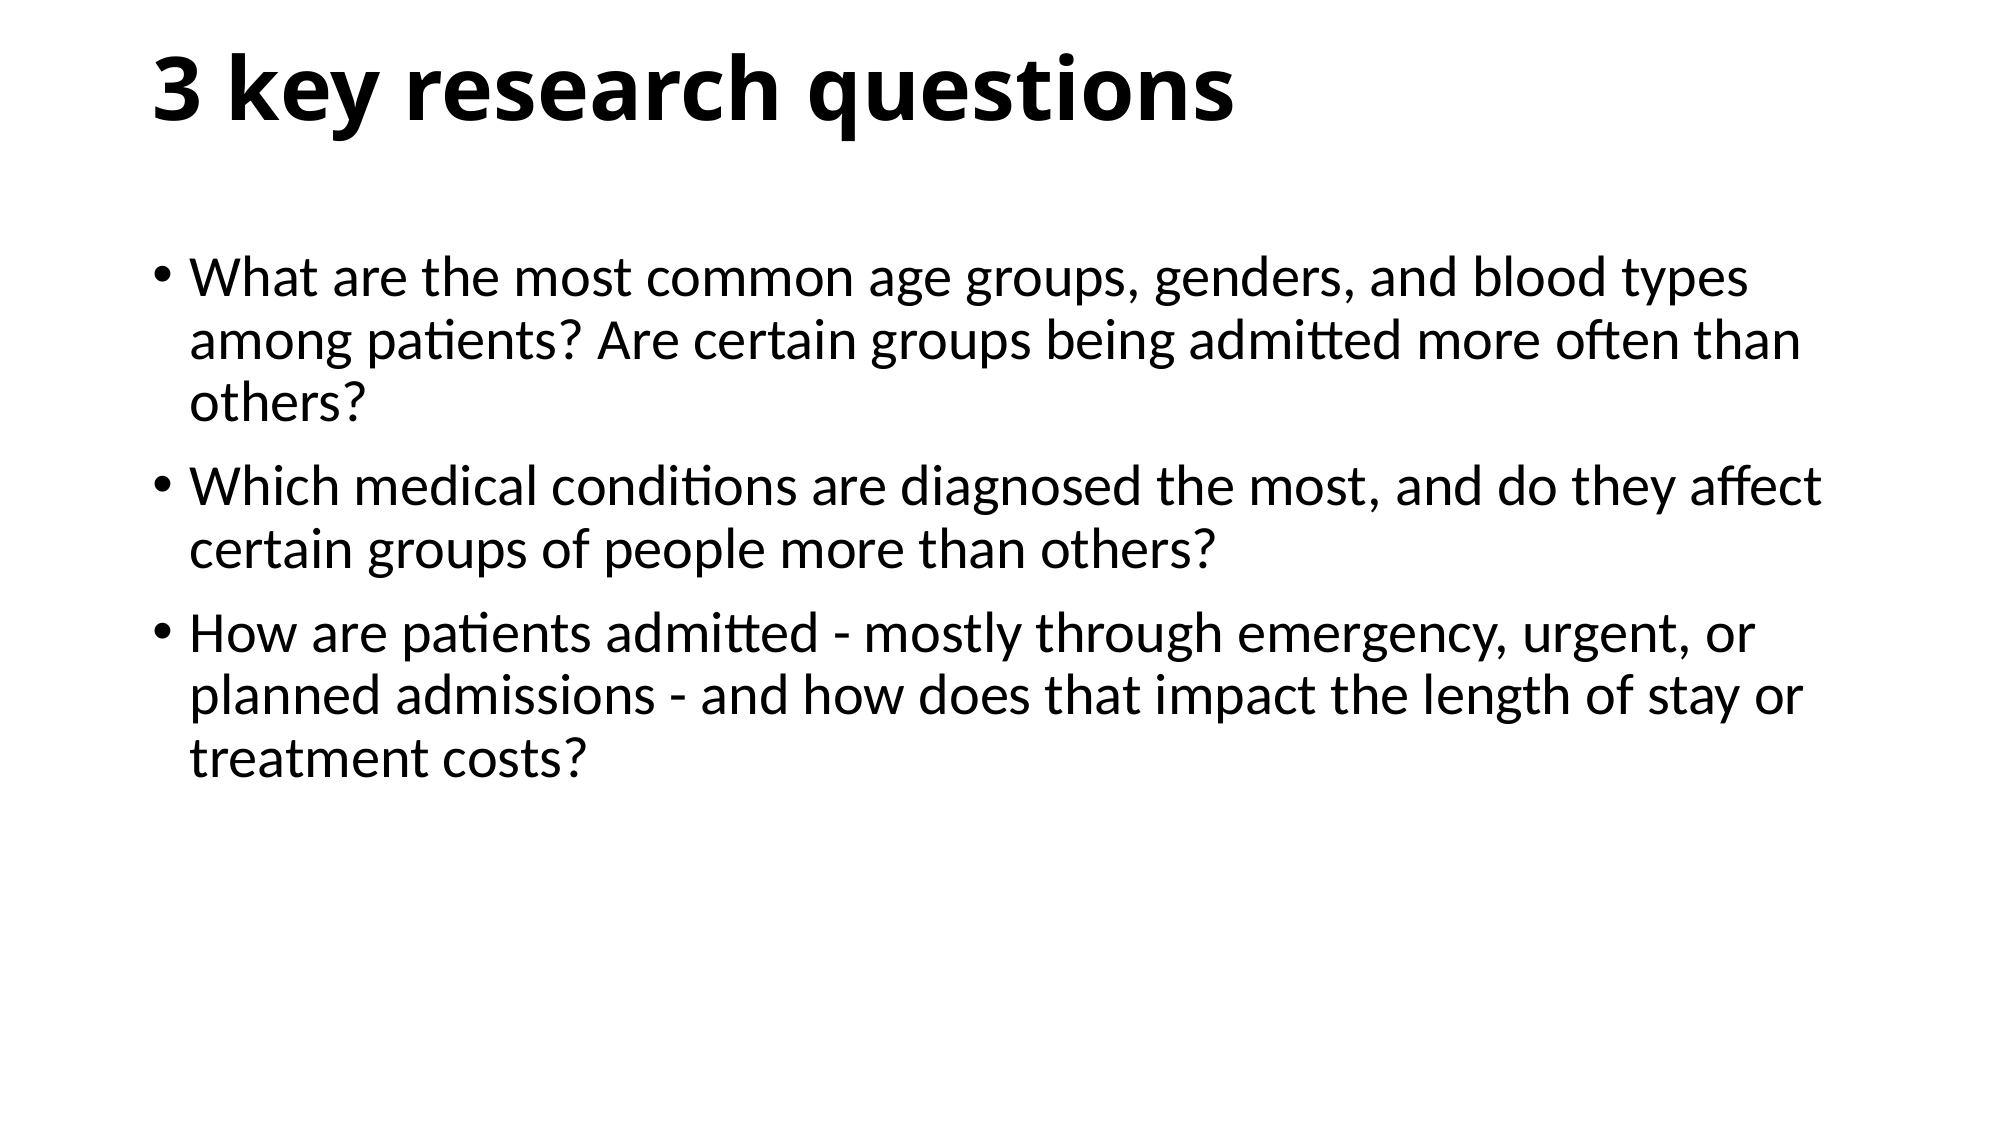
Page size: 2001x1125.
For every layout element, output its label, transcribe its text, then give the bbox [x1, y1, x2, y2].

list What are the most common age groups, genders, and blood types among patients? Are certain groups being admitted more often than others? Which medical conditions are diagnosed the most, and do they affect certain groups of people more than others? How are patients admitted - mostly through emergency, urgent, or planned admissions - and how does that impact the length of stay or treatment costs? [137, 238, 1863, 1066]
title 3 key research questions [137, 36, 1970, 254]
